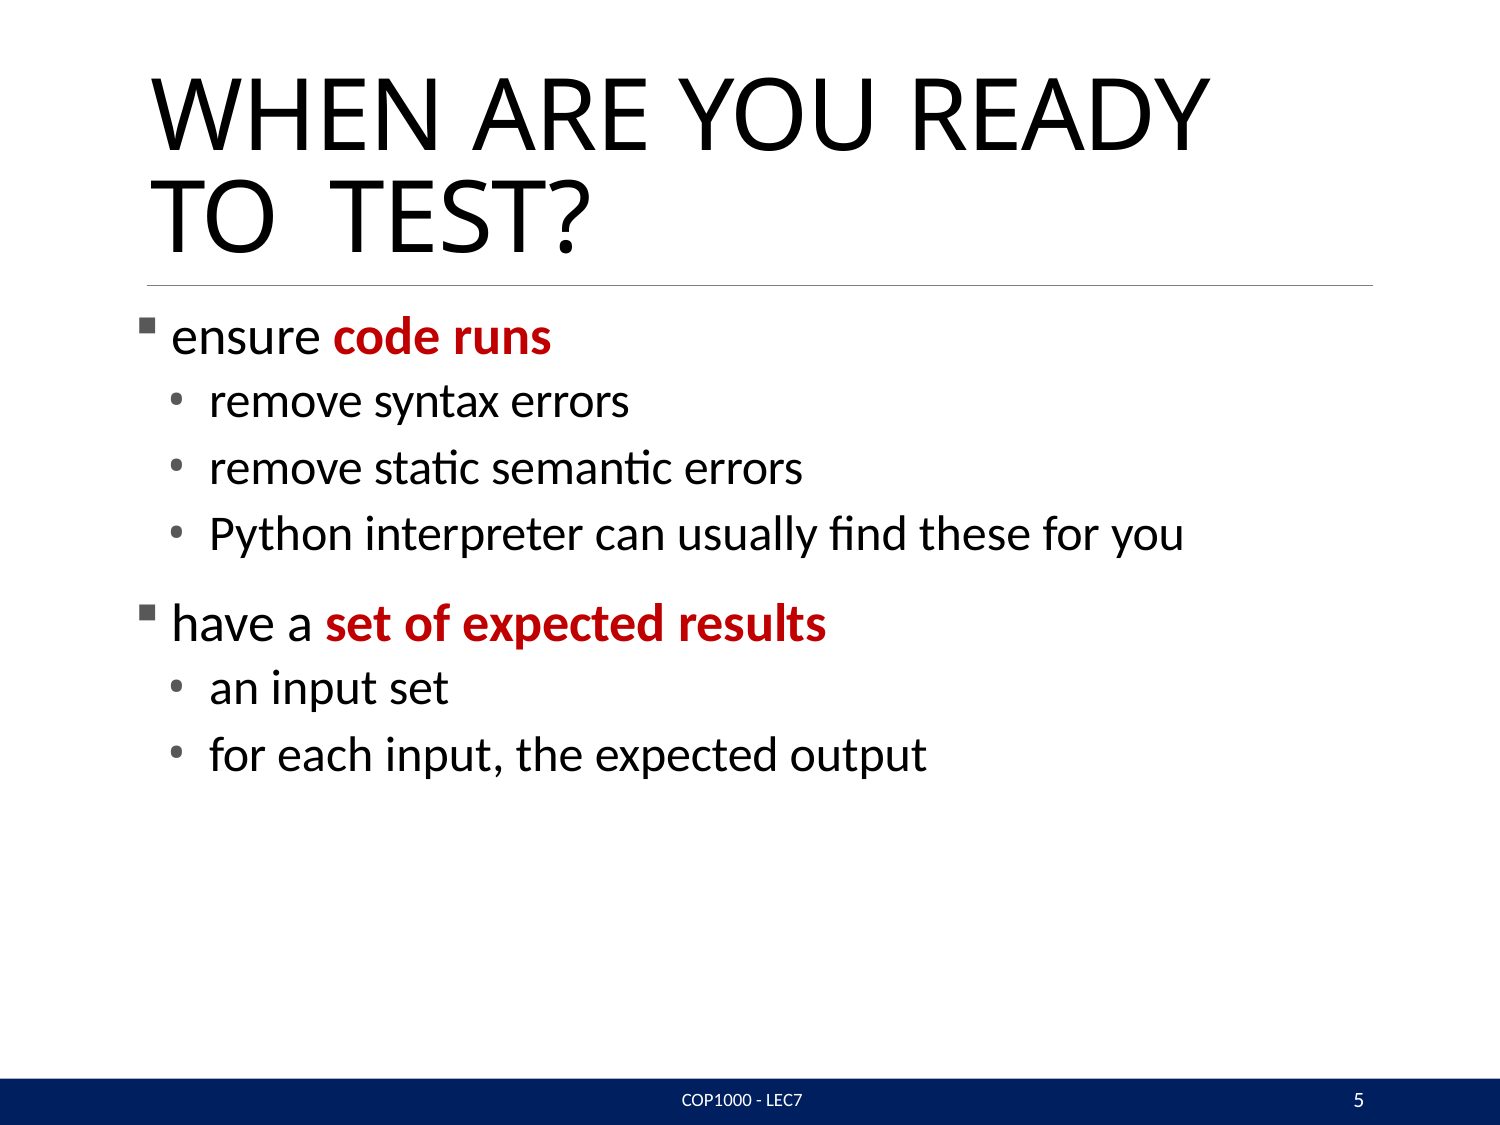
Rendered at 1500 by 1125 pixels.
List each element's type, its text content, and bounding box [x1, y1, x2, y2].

title WHEN ARE YOU READY TO TEST? [147, 47, 1353, 273]
text_box ensure code runs remove syntax errors remove static semantic errors Python interpreter can usually find these for you have a set of expected results an input set for each input, the expected output [132, 298, 1194, 782]
footer COP1000 - LEC7 [679, 1090, 821, 1125]
text_box 5 [1346, 1078, 1371, 1112]
